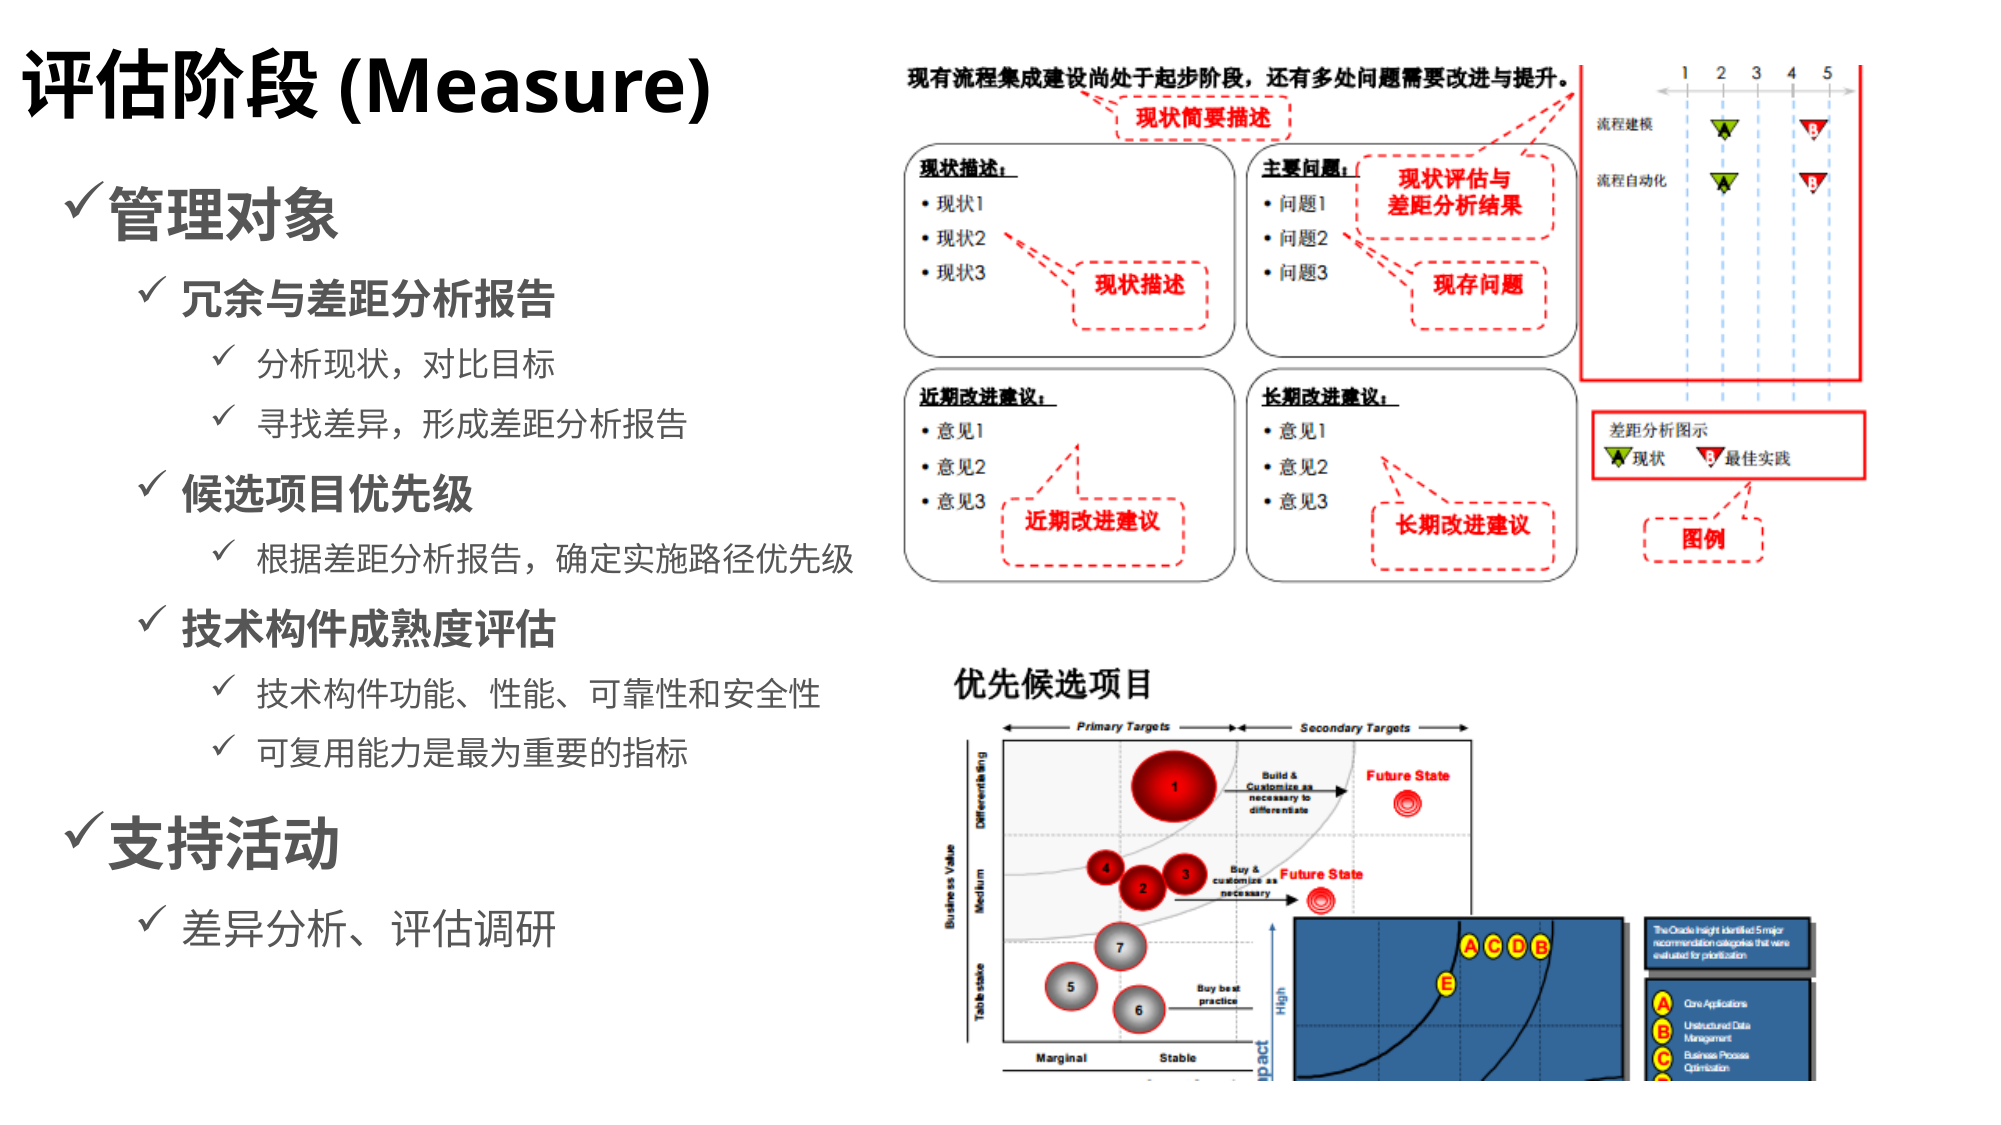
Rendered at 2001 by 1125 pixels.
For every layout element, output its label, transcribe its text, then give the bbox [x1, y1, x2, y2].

text_box 评估阶段(Measure) [5, 29, 728, 135]
picture [889, 65, 1873, 590]
picture [931, 665, 1832, 1081]
text_box 管理对象 冗余与差距分析报告 分析现状，对比目标 寻找差异，形成差距分析报告 候选项目优先级 根据差距分析报告，确定实施路径优先级 技术构件成熟度评估 技术构件功能、性能、可靠性和安全性 可复用能力是最为重要的指标 支持活动 差异分析、评估调研 [44, 135, 1873, 960]
